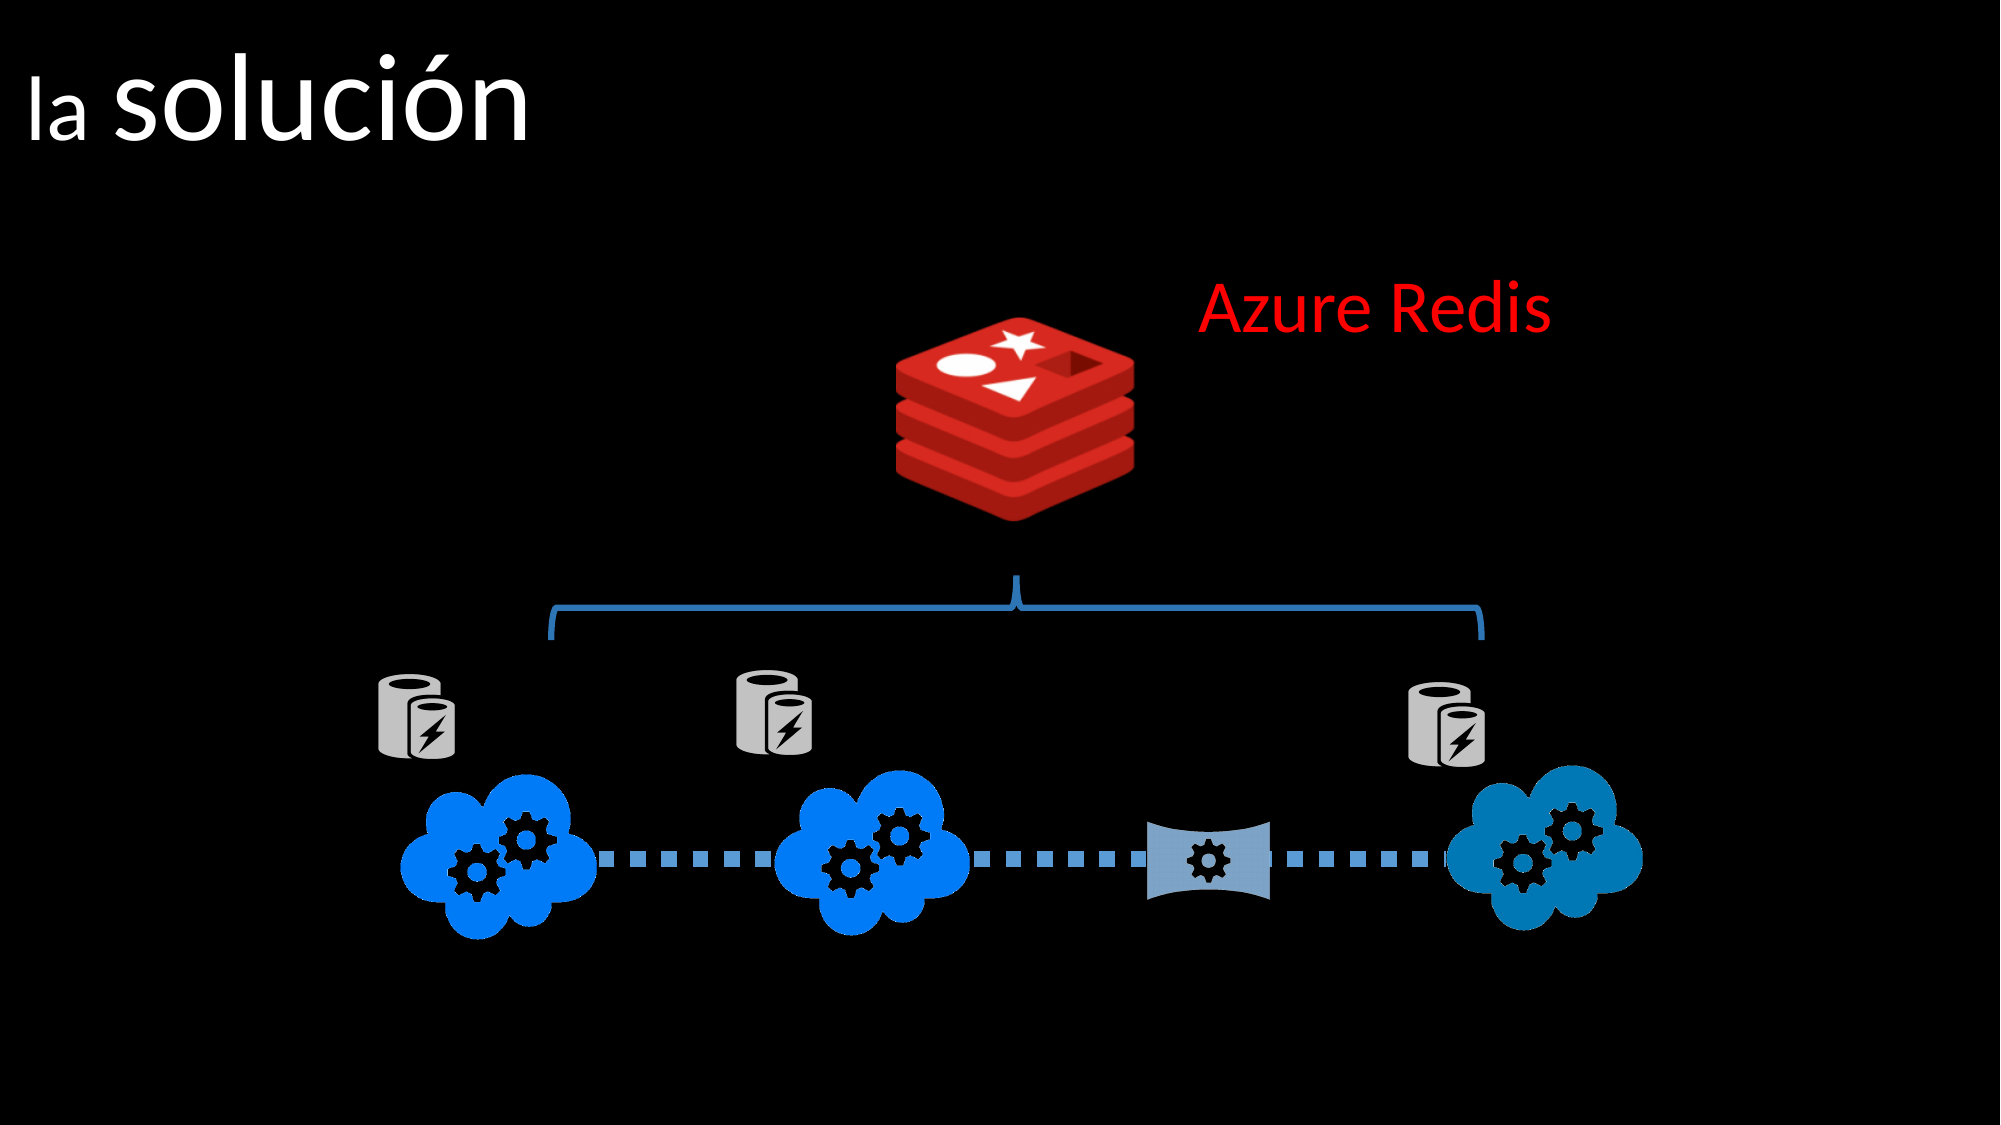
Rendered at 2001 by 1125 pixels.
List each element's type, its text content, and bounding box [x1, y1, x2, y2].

picture [1446, 863, 1643, 946]
picture [1545, 803, 1603, 860]
picture [1147, 799, 1270, 922]
picture [1494, 835, 1551, 893]
text_box Azure Redis [1183, 250, 1568, 356]
text_box [550, 575, 1483, 641]
picture [374, 674, 597, 955]
picture [896, 313, 1136, 526]
text_box la solución [11, 8, 550, 174]
picture [1404, 682, 1643, 856]
picture [731, 670, 970, 951]
